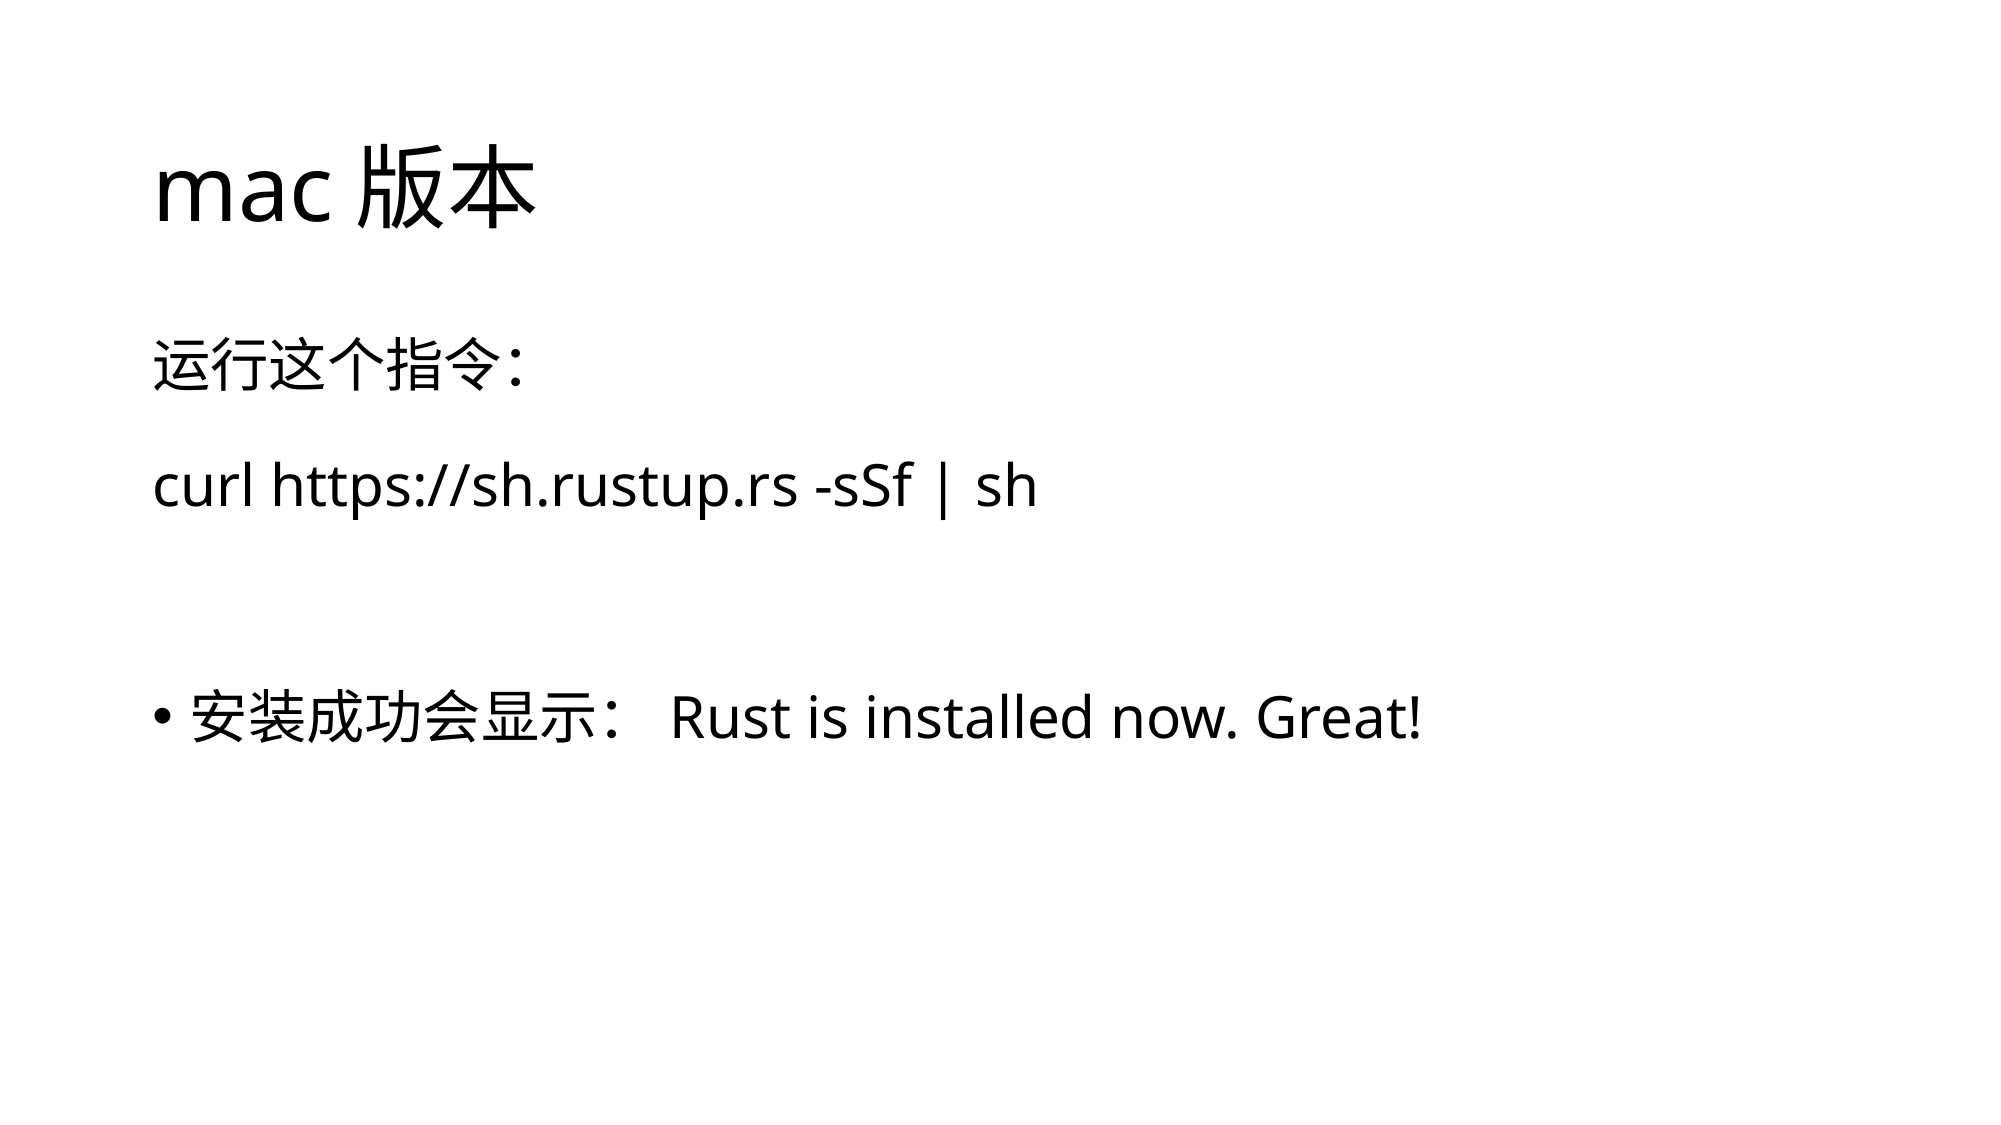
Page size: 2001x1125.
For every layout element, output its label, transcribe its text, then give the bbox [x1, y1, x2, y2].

list 运行这个指令： curl https://sh.rustup.rs -sSf | sh 安装成功会显示：Rust is installed now. Great! [137, 299, 1863, 1014]
title mac版本 [137, 59, 1863, 278]
